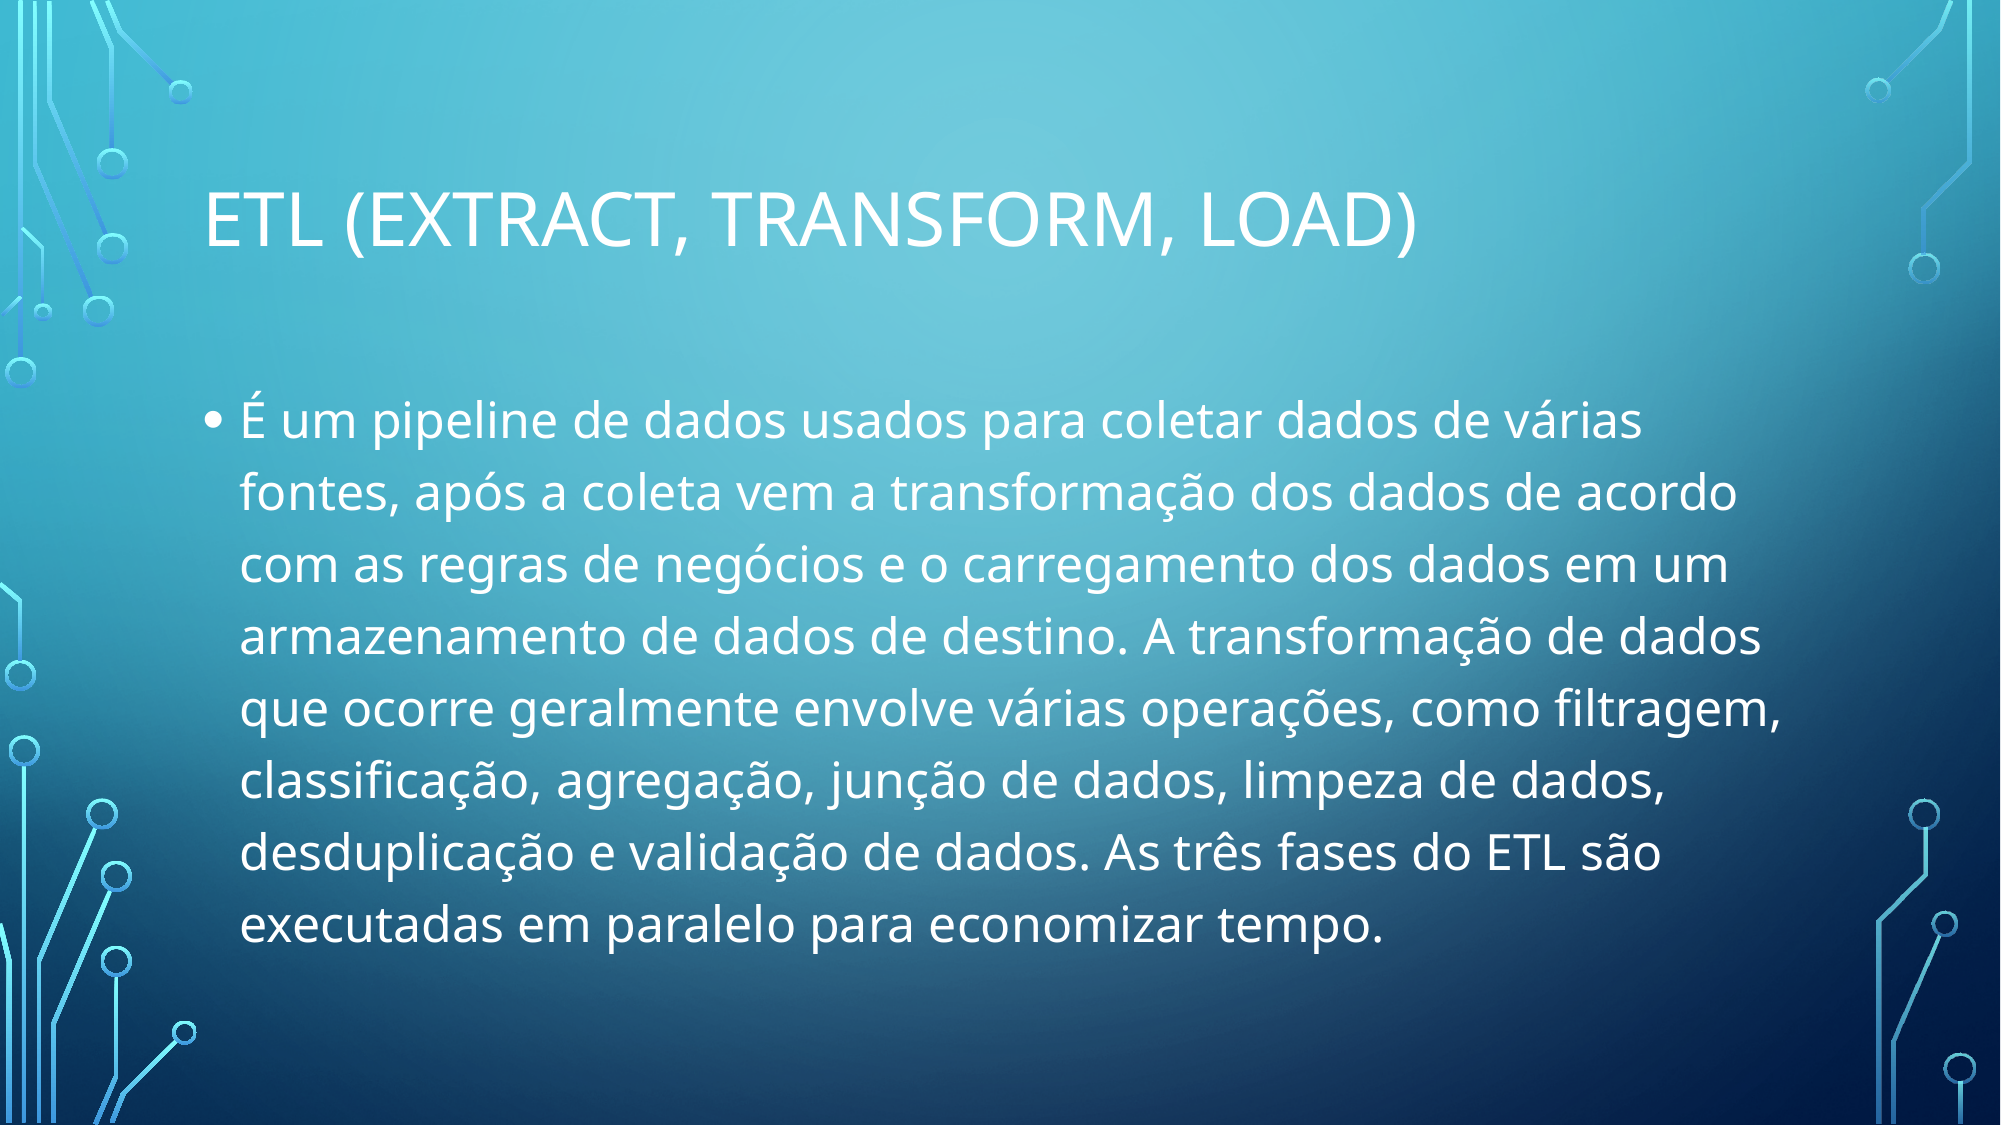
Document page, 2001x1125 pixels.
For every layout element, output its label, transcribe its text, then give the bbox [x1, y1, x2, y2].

list É um pipeline de dados usados para coletar dados de várias fontes, após a coleta vem a transformação dos dados de acordo com as regras de negócios e o carregamento dos dados em um armazenamento de dados de destino. A transformação de dados que ocorre geralmente envolve várias operações, como filtragem, classificação, agregação, junção de dados, limpeza de dados, desduplicação e validação de dados. As três fases do ETL são executadas em paralelo para economizar tempo. [187, 369, 1813, 950]
title Etl (Extract, transform, load) [187, 101, 1813, 344]
